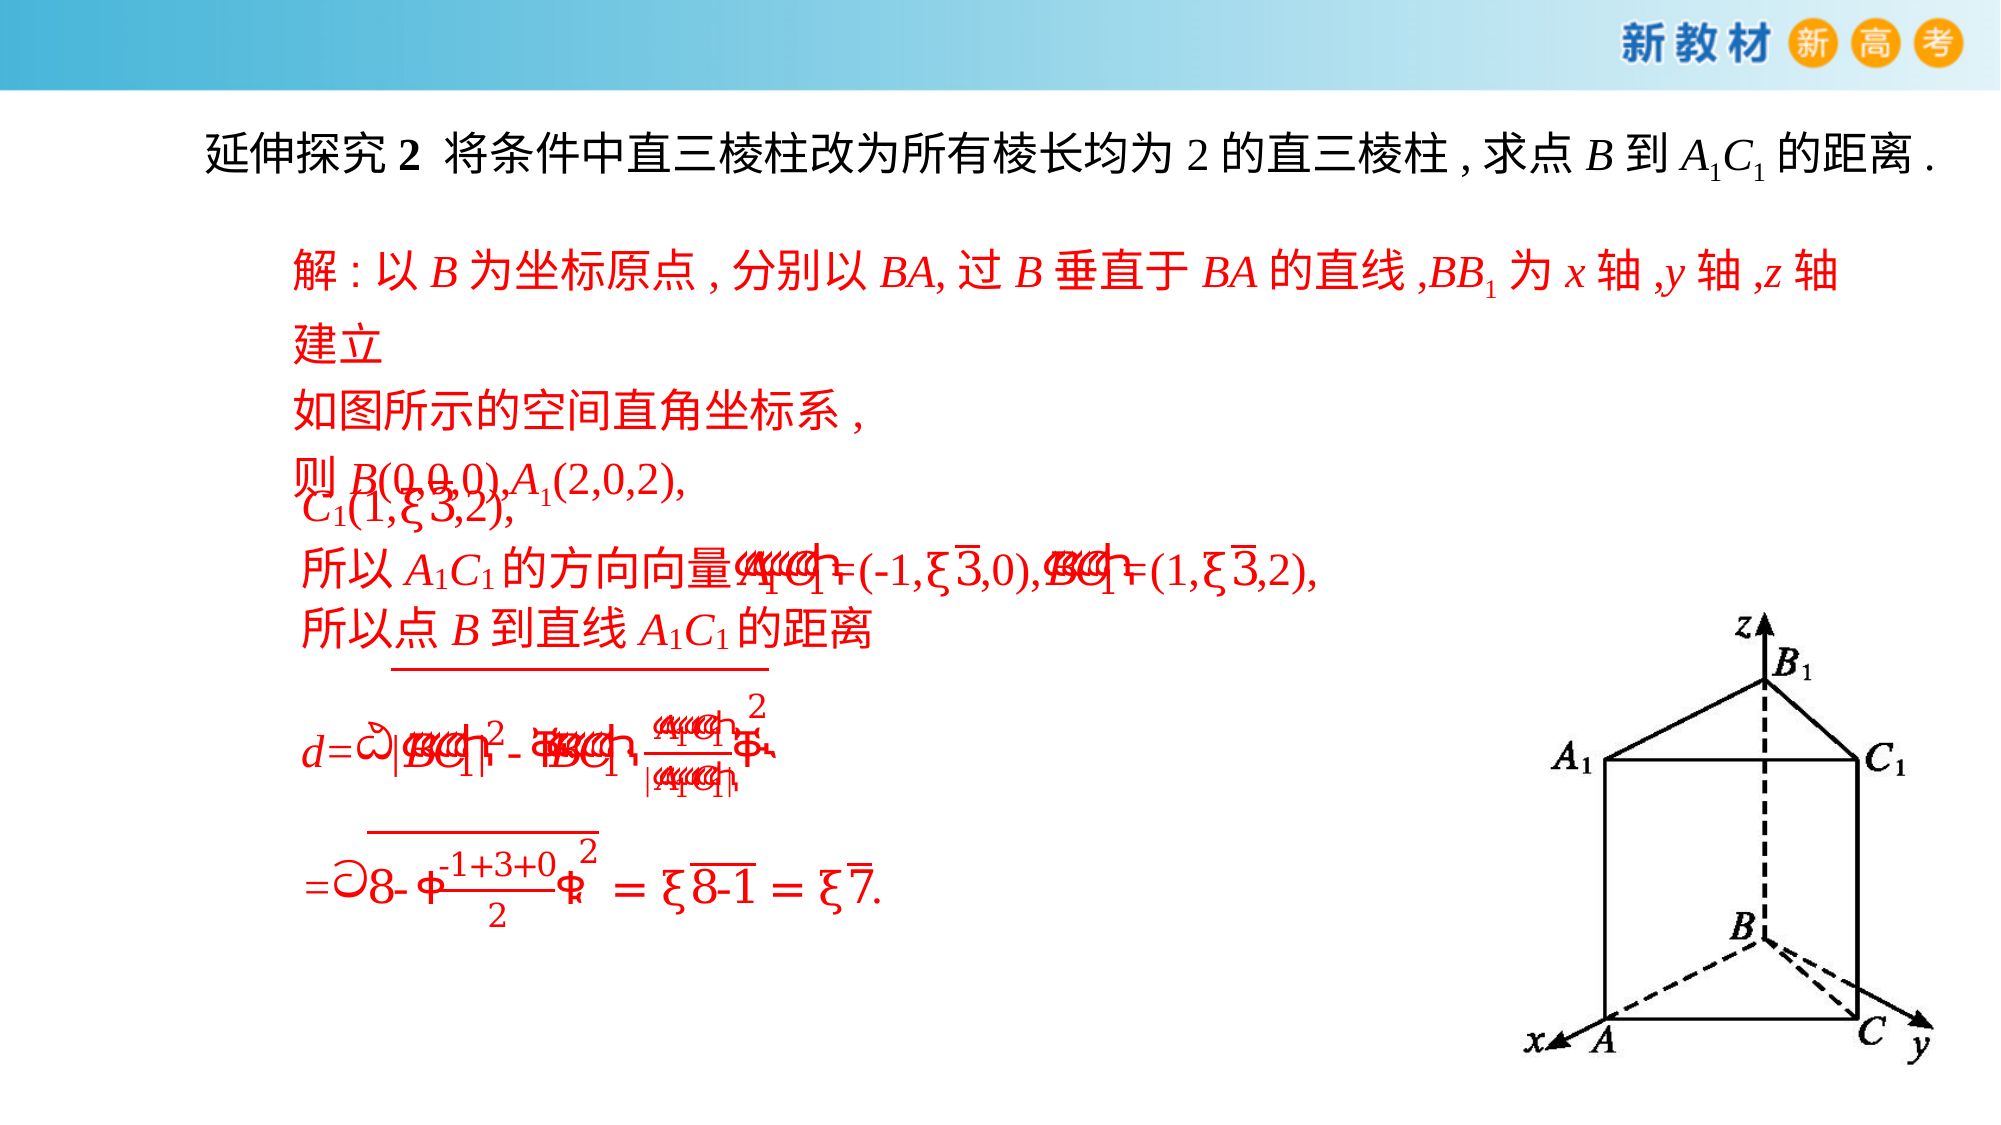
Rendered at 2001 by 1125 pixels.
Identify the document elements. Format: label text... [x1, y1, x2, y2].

text_box 延伸探究2 将条件中直三棱柱改为所有棱长均为2的直三棱柱,求点B到A1C1的距离. [189, 104, 1983, 194]
text_box 解:以B为坐标原点,分别以BA,过B垂直于BA的直线,BB1为x轴,y轴,z轴建立 如图所示的空间直角坐标系, 则B(0,0,0),A1(2,0,2), [277, 221, 1856, 519]
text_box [300, 472, 1635, 941]
picture [0, 0, 2001, 1125]
